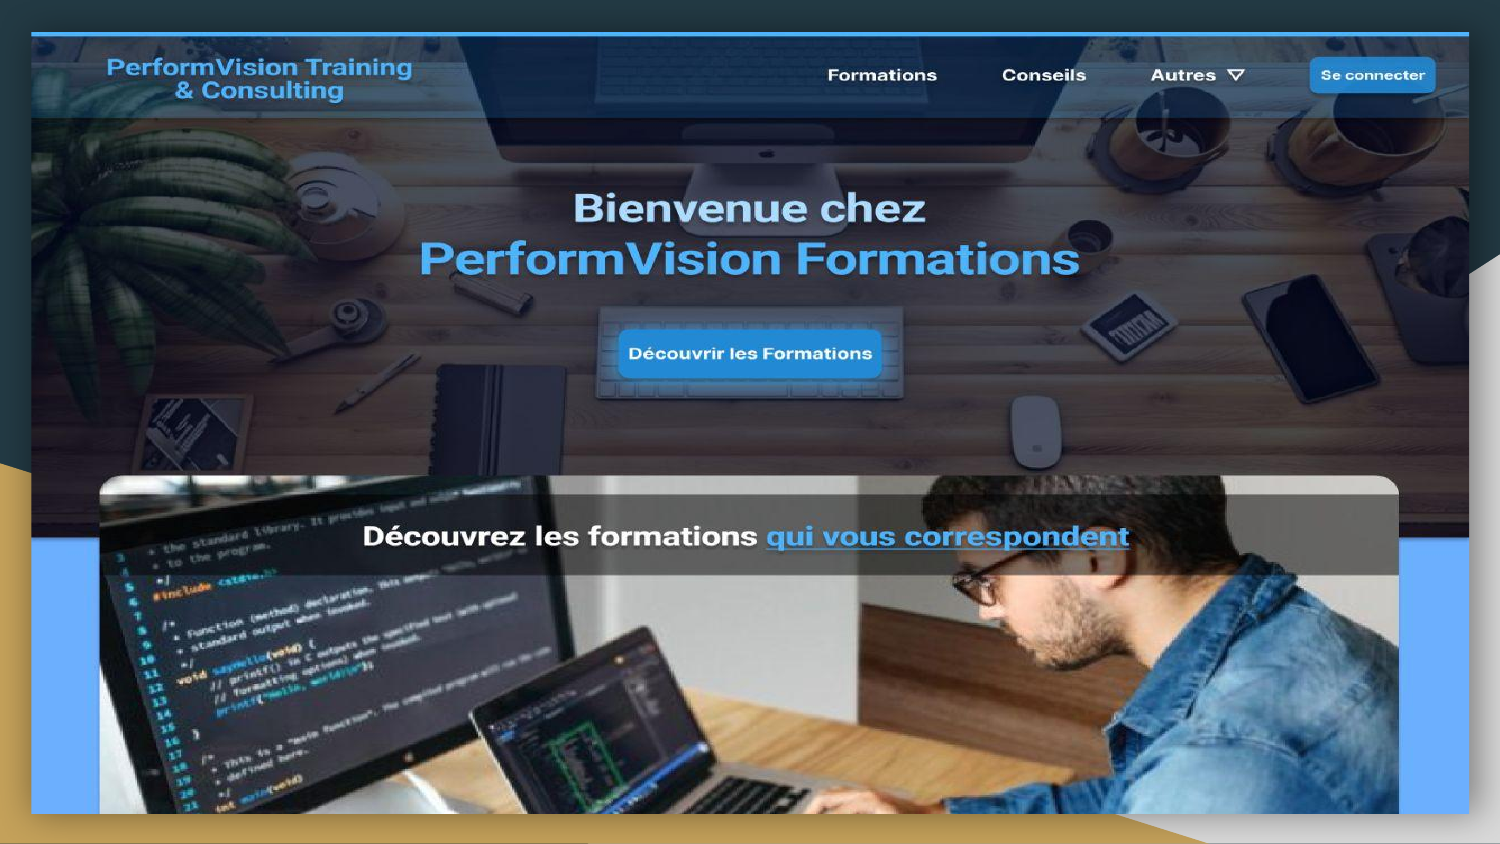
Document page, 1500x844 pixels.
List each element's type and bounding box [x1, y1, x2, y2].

picture [31, 32, 1470, 815]
